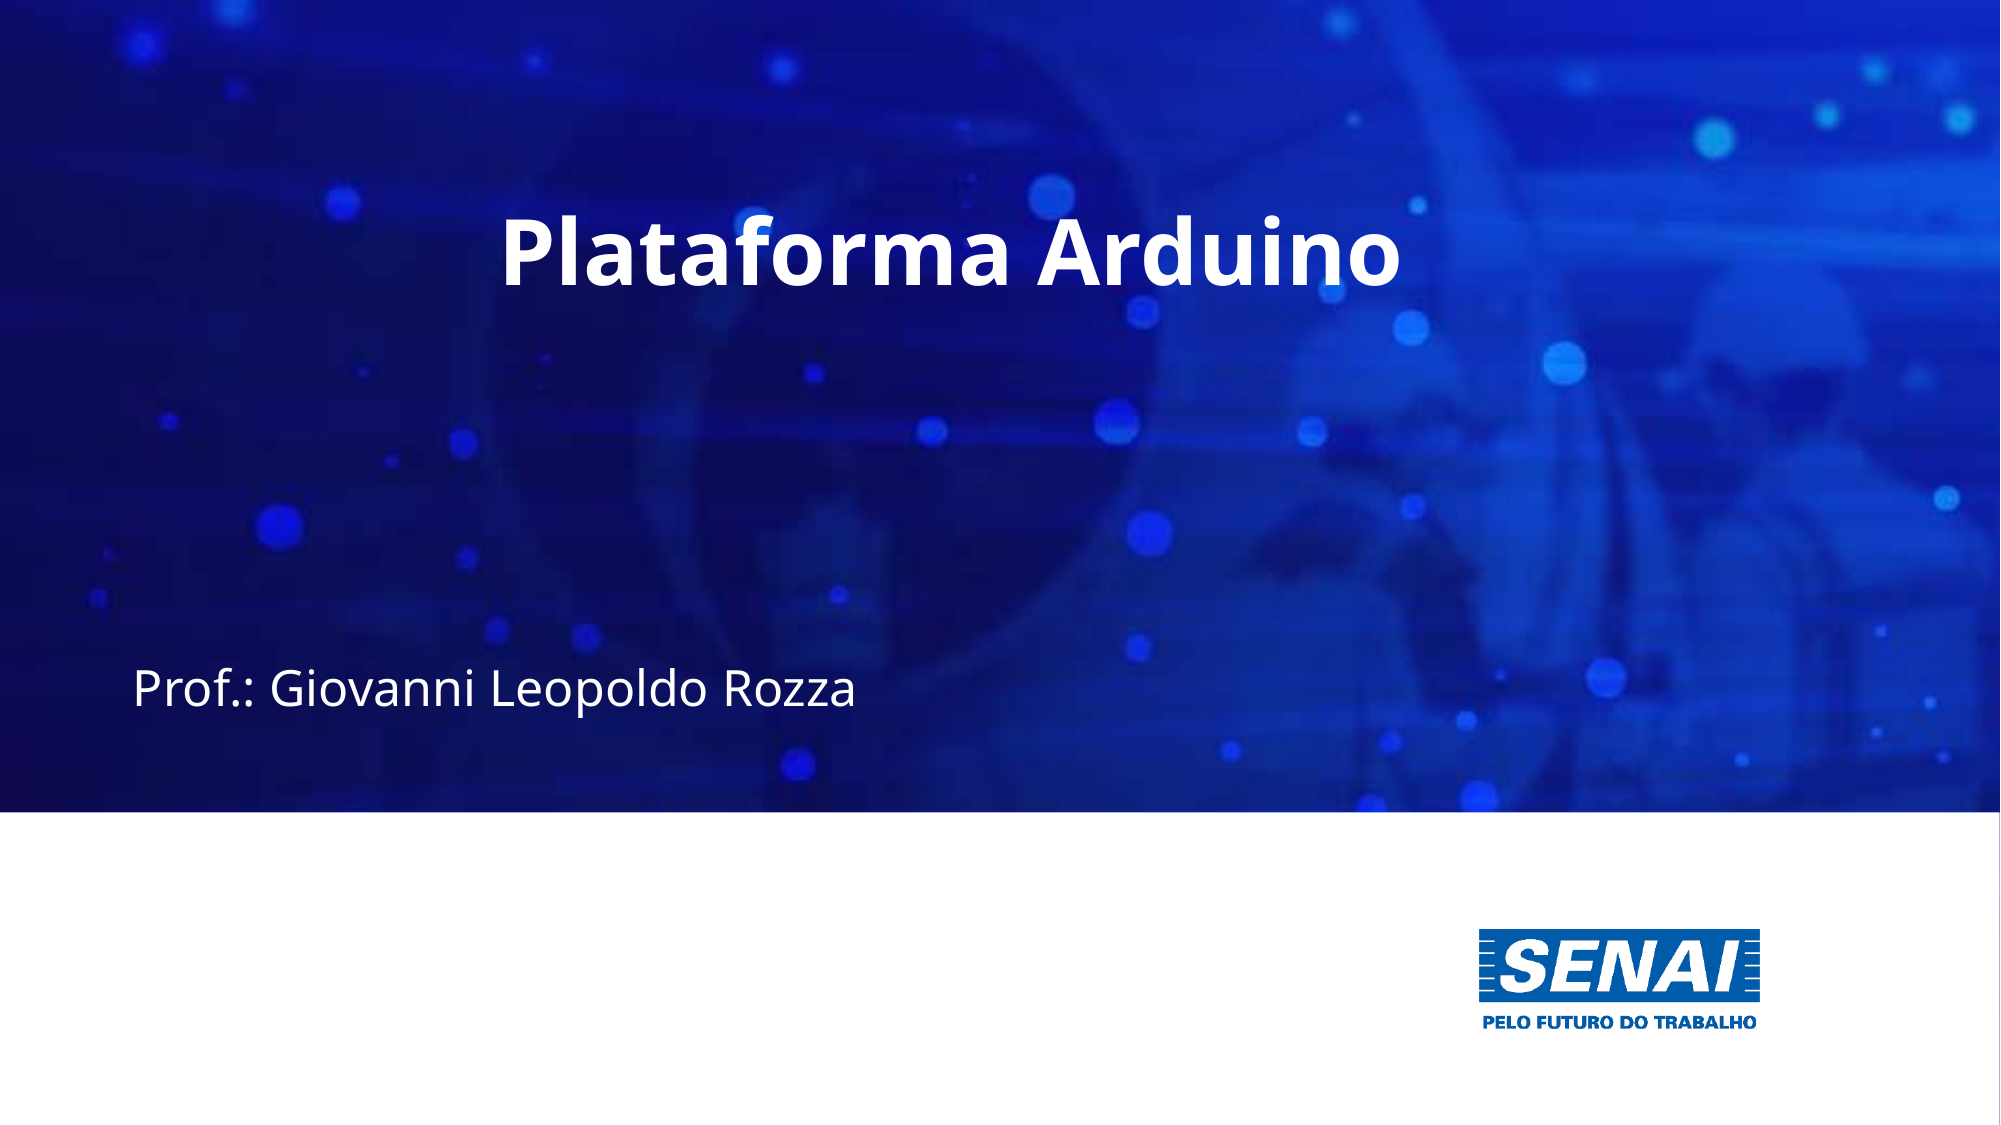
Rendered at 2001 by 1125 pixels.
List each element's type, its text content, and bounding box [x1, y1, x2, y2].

title Plataforma Arduino [88, 142, 1814, 360]
picture [0, 0, 2000, 812]
picture [1479, 929, 1760, 1029]
text_box Prof.: Giovanni Leopoldo Rozza [118, 656, 1346, 928]
